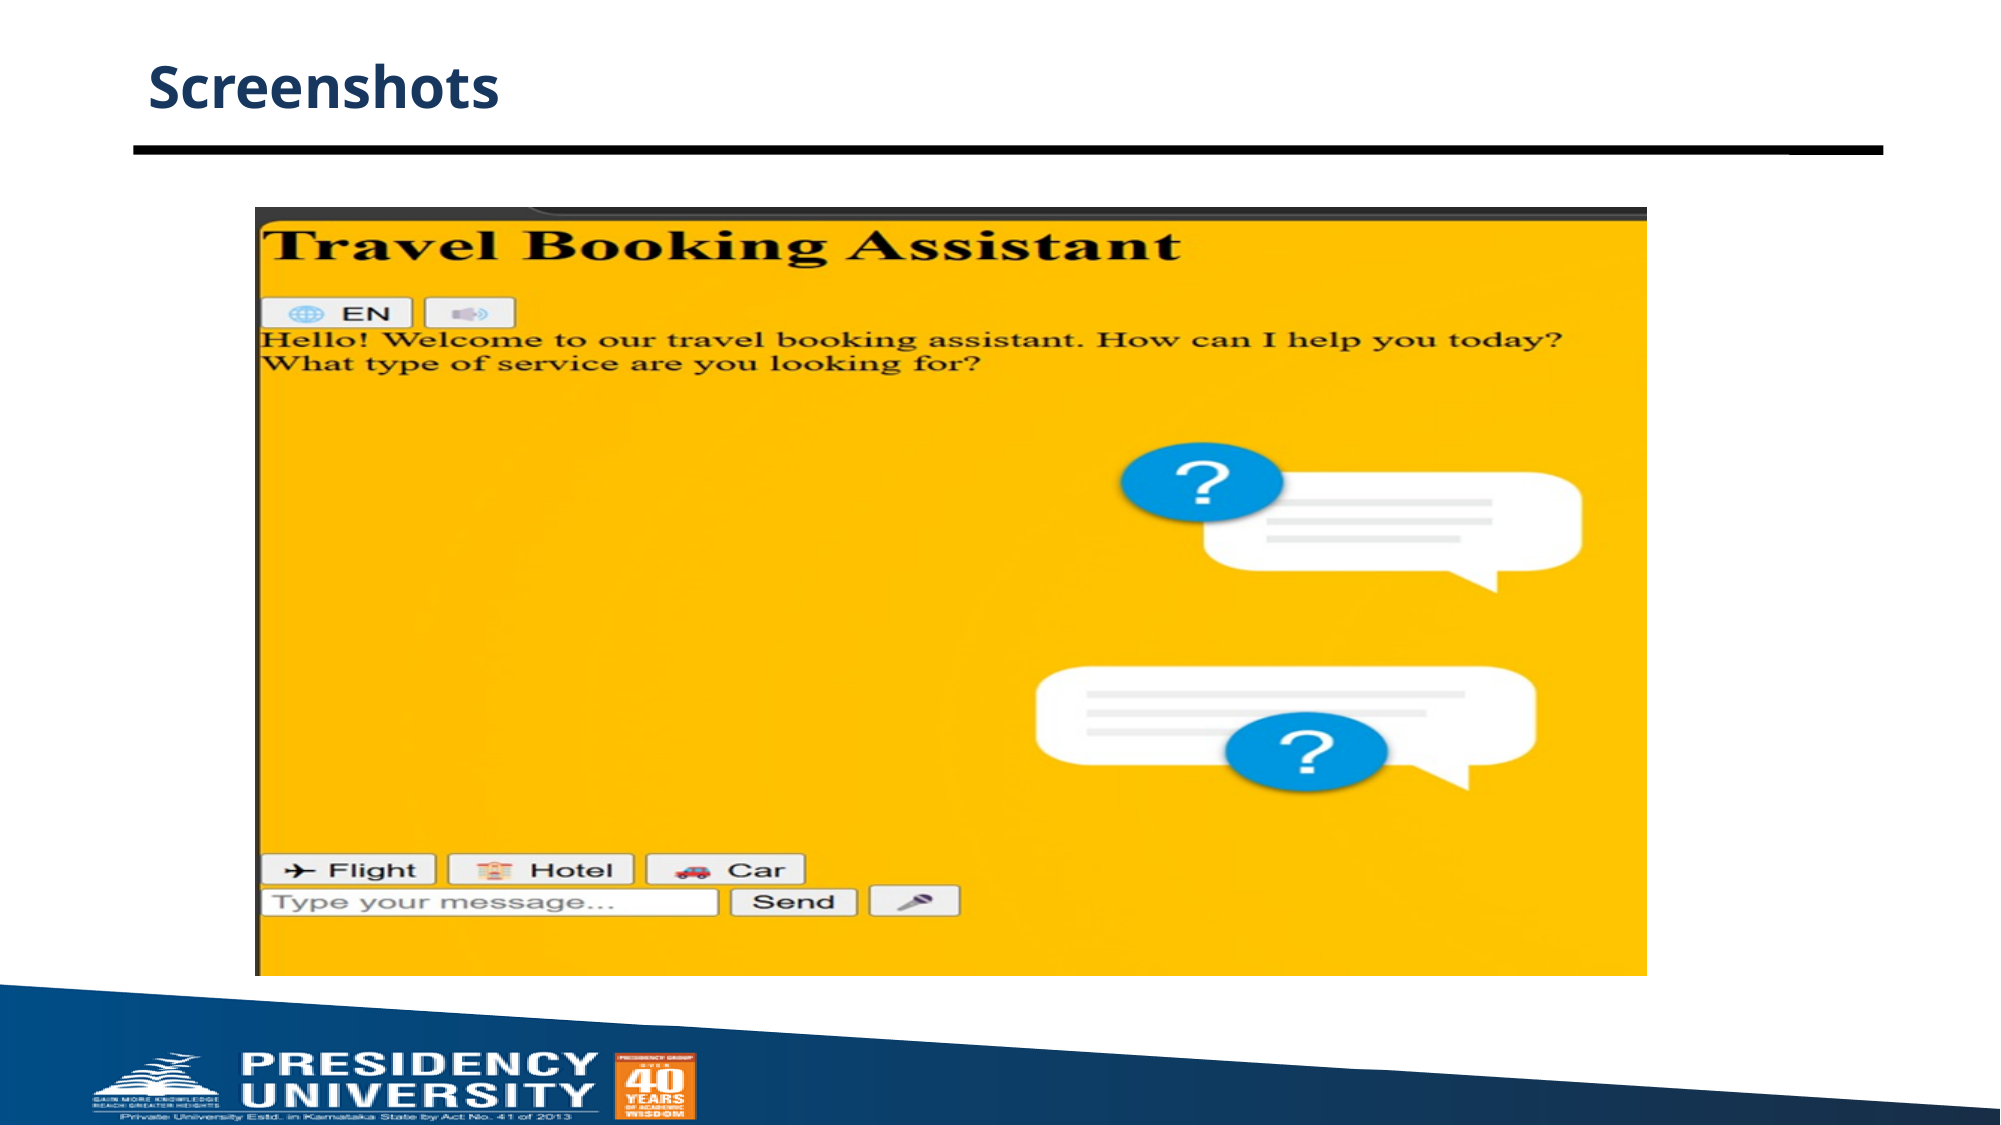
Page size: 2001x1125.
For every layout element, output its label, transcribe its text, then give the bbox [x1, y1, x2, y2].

title Screenshots [133, 45, 1884, 125]
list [255, 207, 1647, 977]
picture [0, 982, 2000, 1125]
